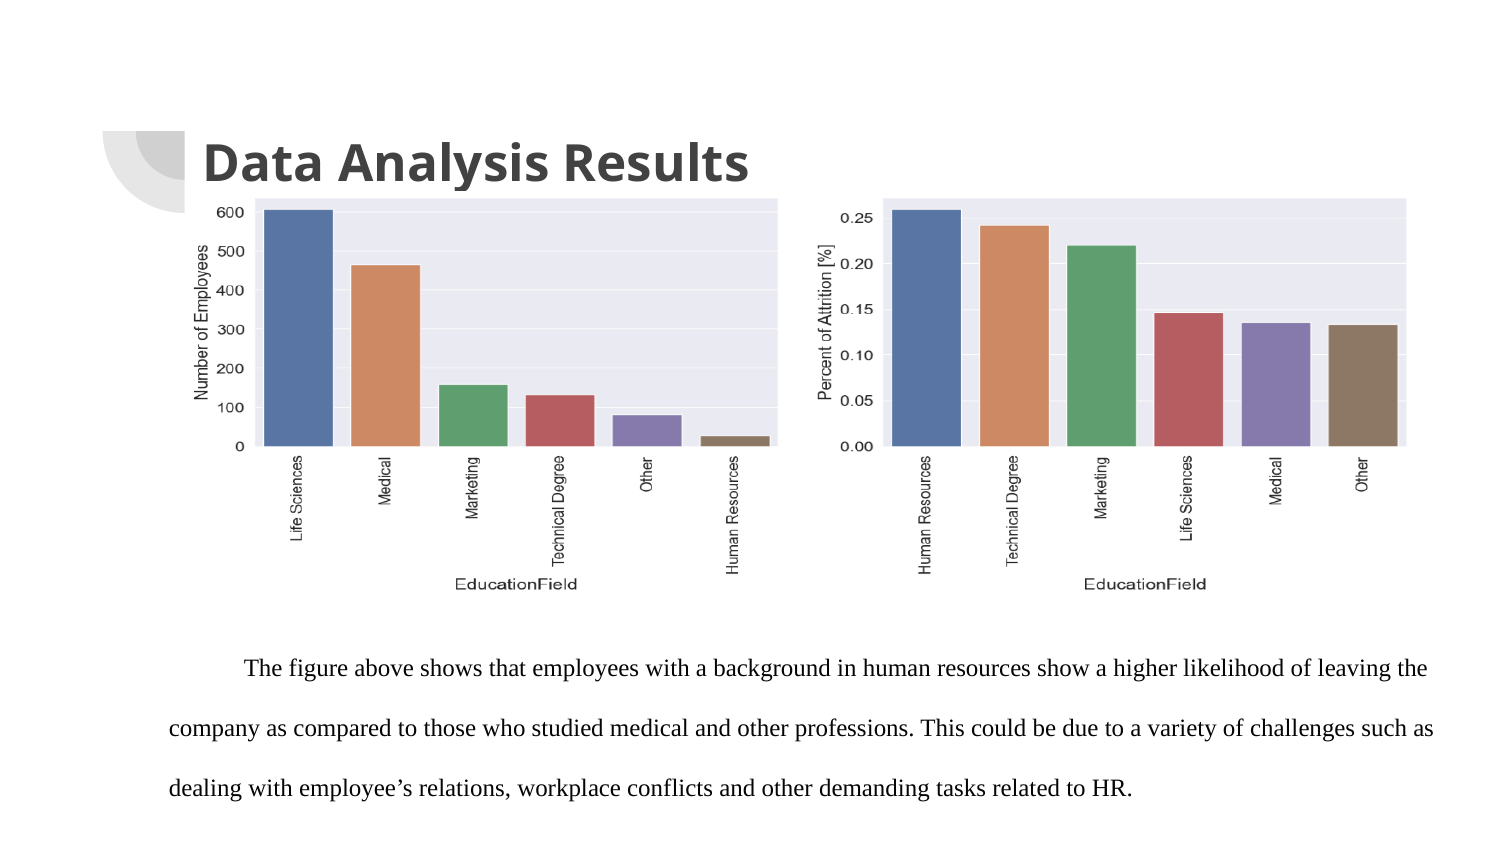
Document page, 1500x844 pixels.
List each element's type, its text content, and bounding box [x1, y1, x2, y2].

title Data Analysis Results [187, 115, 842, 190]
picture [187, 191, 1414, 599]
text_box The figure above shows that employees with a background in human resources show a higher likelihood of leaving the company as compared to those who studied medical and other professions. This could be due to a variety of challenges such as dealing with employee’s relations, workplace conflicts and other demanding tasks related to HR. [153, 614, 1478, 809]
